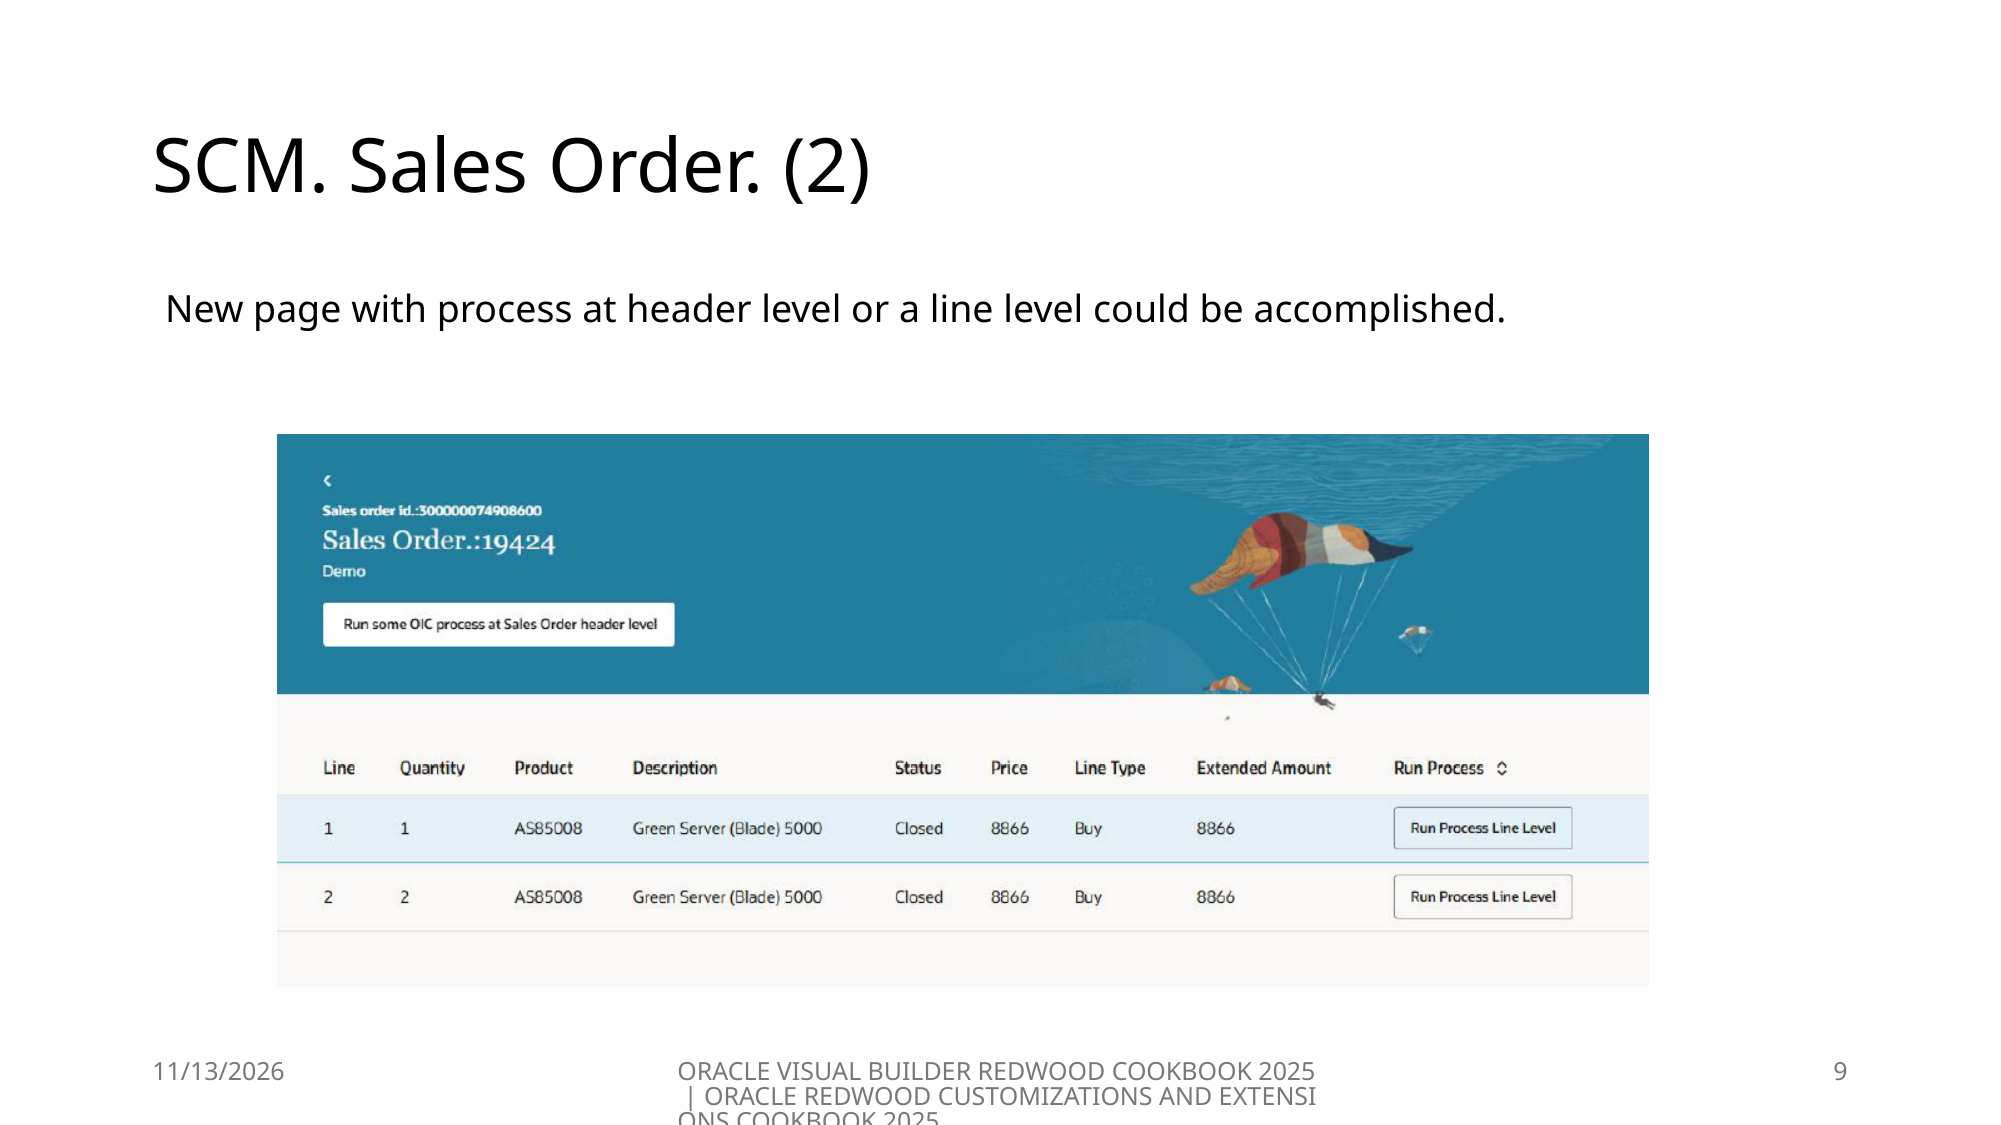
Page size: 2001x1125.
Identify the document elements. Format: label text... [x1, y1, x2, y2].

footer ORACLE VISUAL BUILDER REDWOOD COOKBOOK 2025 | ORACLE REDWOOD CUSTOMIZATIONS AND EXTENSIONS COOKBOOK 2025 [662, 1042, 1338, 1103]
slide_number 9 [1412, 1042, 1863, 1103]
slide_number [137, 1042, 588, 1103]
text_box New page with process at header level or a line level could be accomplished. [150, 277, 1702, 337]
picture [276, 433, 1649, 988]
title SCM. Sales Order. (2) [137, 59, 1863, 278]
